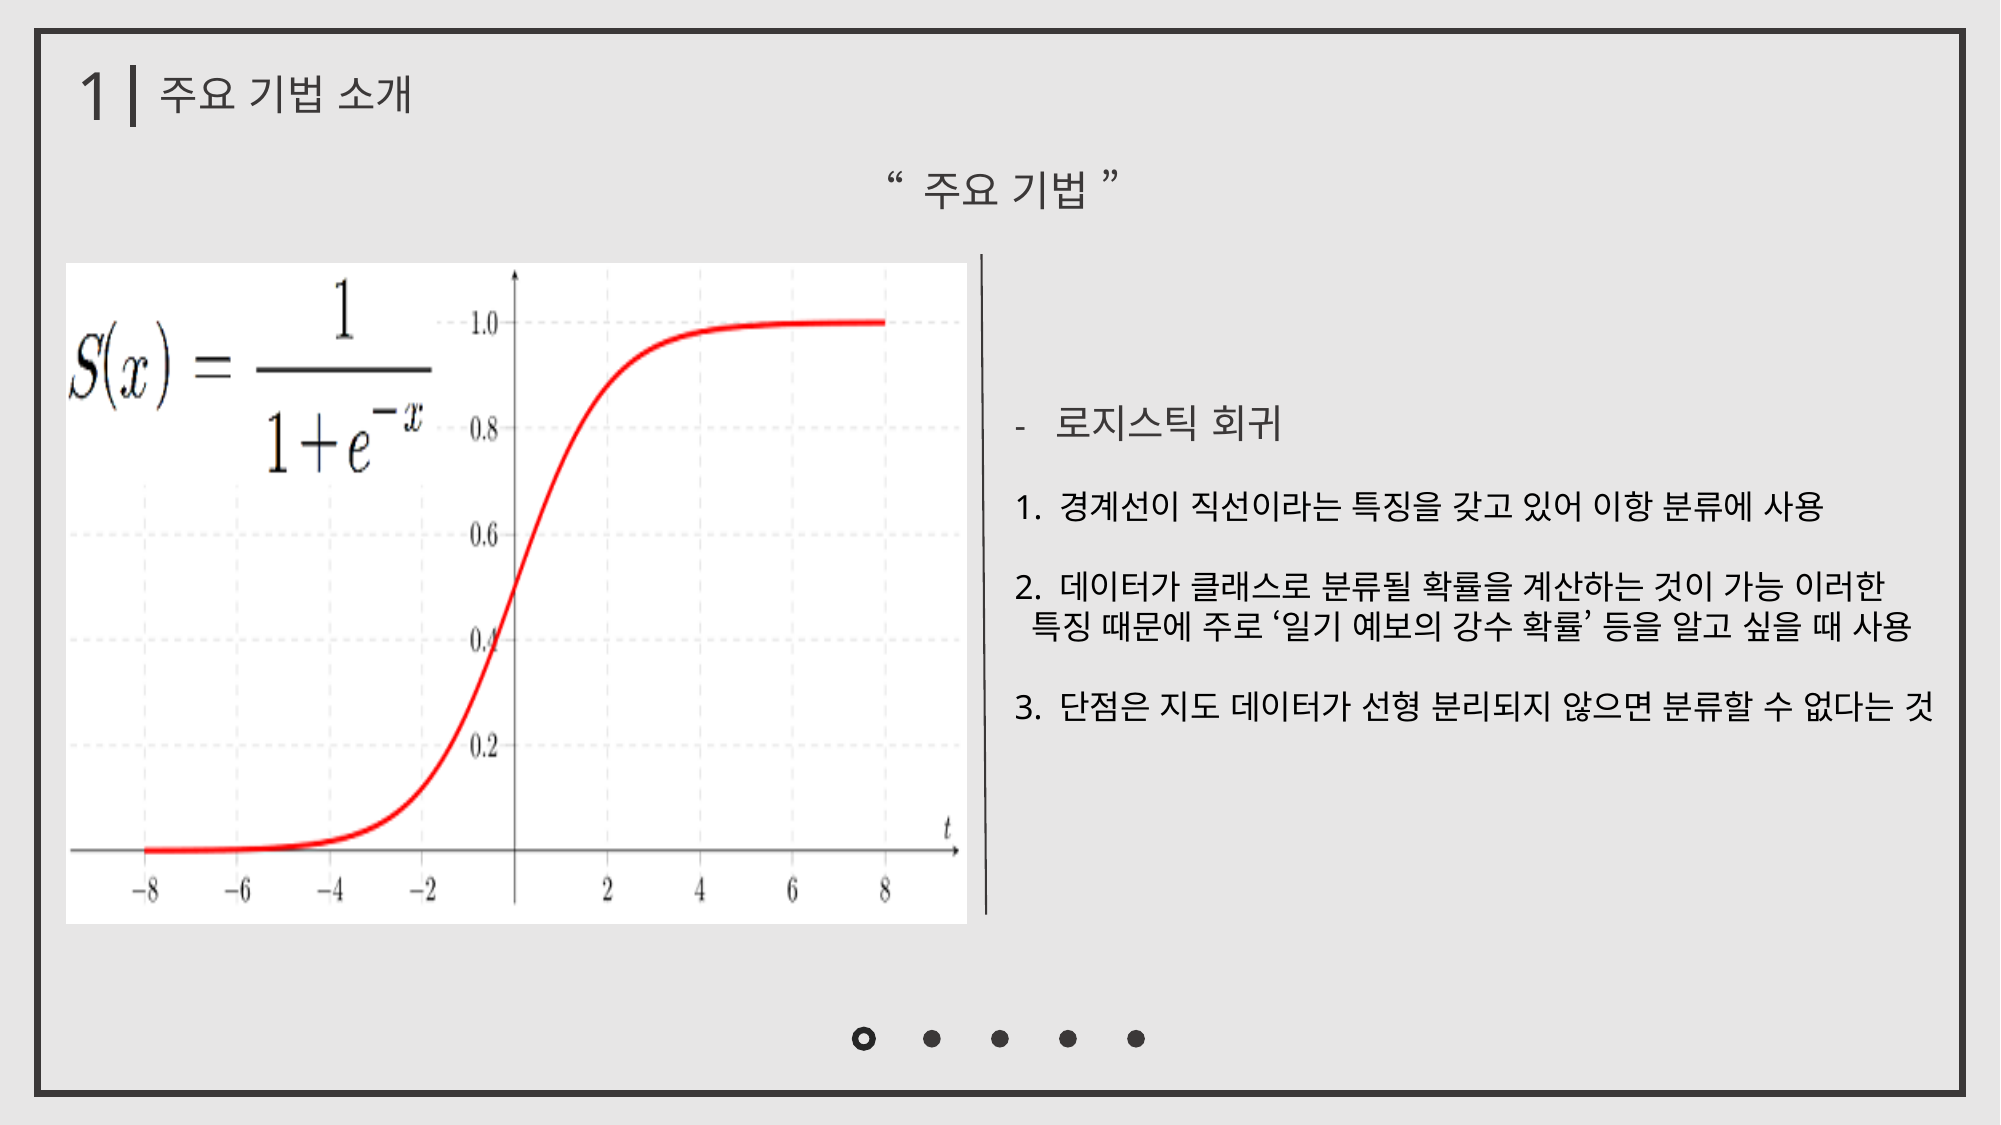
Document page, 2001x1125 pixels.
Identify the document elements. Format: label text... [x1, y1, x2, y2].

text_box - 로지스틱 회귀 1. 경계선이 직선이라는 특징을 갖고 있어 이항 분류에 사용 2. 데이터가 클래스로 분류될 확률을 계산하는 것이 가능 이러한 특징 때문에 주로 ‘일기 예보의 강수 확률’ 등을 알고 싶을 때 사용 3. 단점은 지도 데이터가 선형 분리되지 않으면 분류할 수 없다는 것 [999, 391, 1975, 734]
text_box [855, 1029, 1145, 1048]
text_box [967, 582, 1315, 587]
picture [66, 263, 967, 924]
text_box “ 주요 기법 ” [767, 157, 1215, 223]
text_box 1 [61, 46, 146, 142]
text_box 주요 기법 소개 [145, 61, 859, 127]
text_box [36, 30, 1964, 1095]
